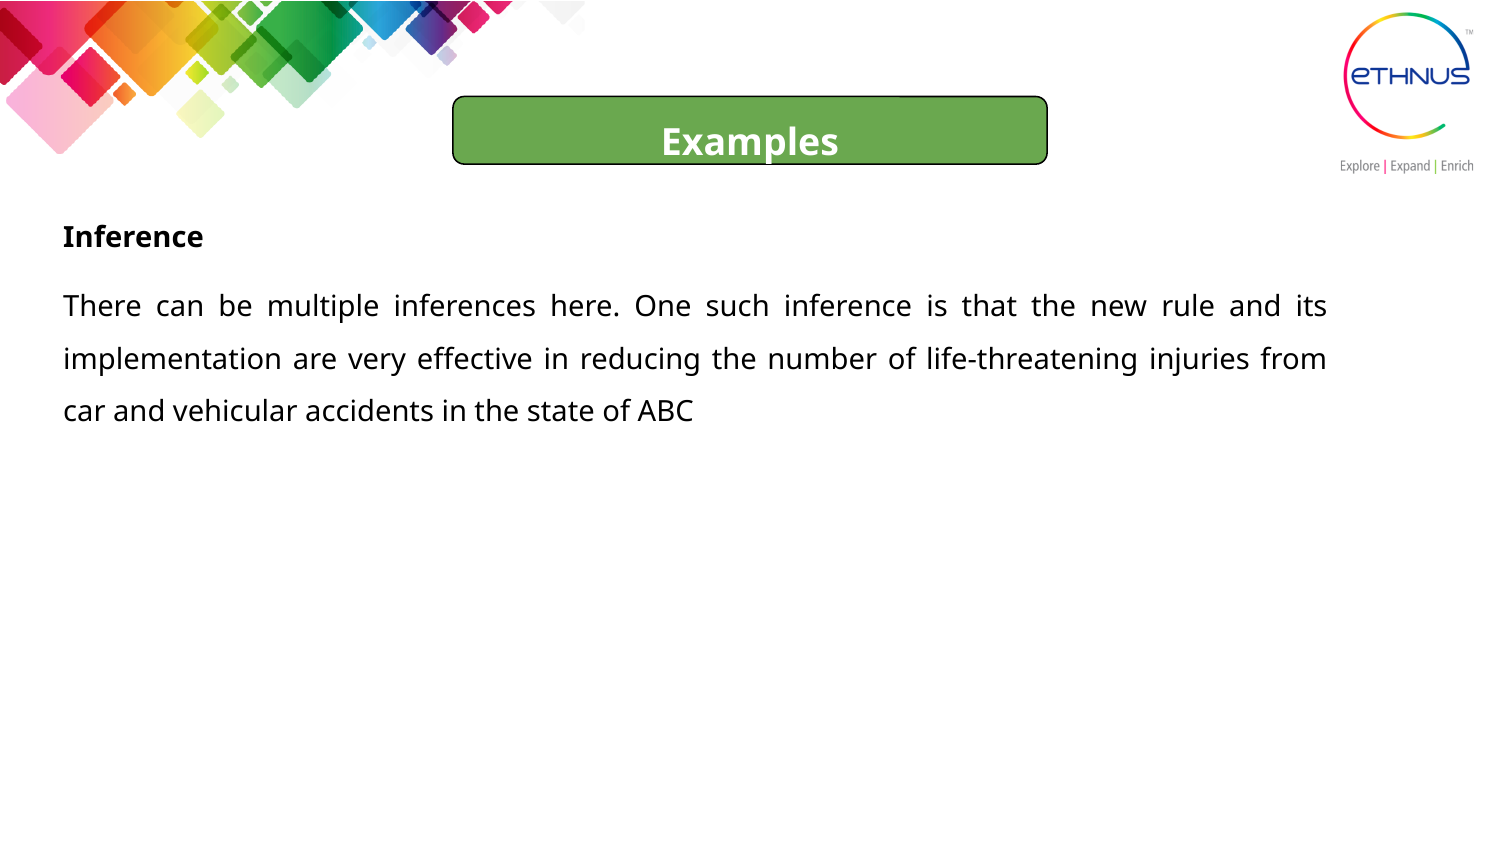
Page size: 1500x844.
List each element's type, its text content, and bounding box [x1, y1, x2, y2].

text_box Inference There can be multiple inferences here. One such inference is that the new rule and its implementation are very effective in reducing the number of life-threatening injuries from car and vehicular accidents in the state of ABC [63, 213, 1329, 680]
text_box Examples [459, 96, 1048, 165]
picture [1327, 0, 1500, 182]
picture [0, 1, 585, 154]
